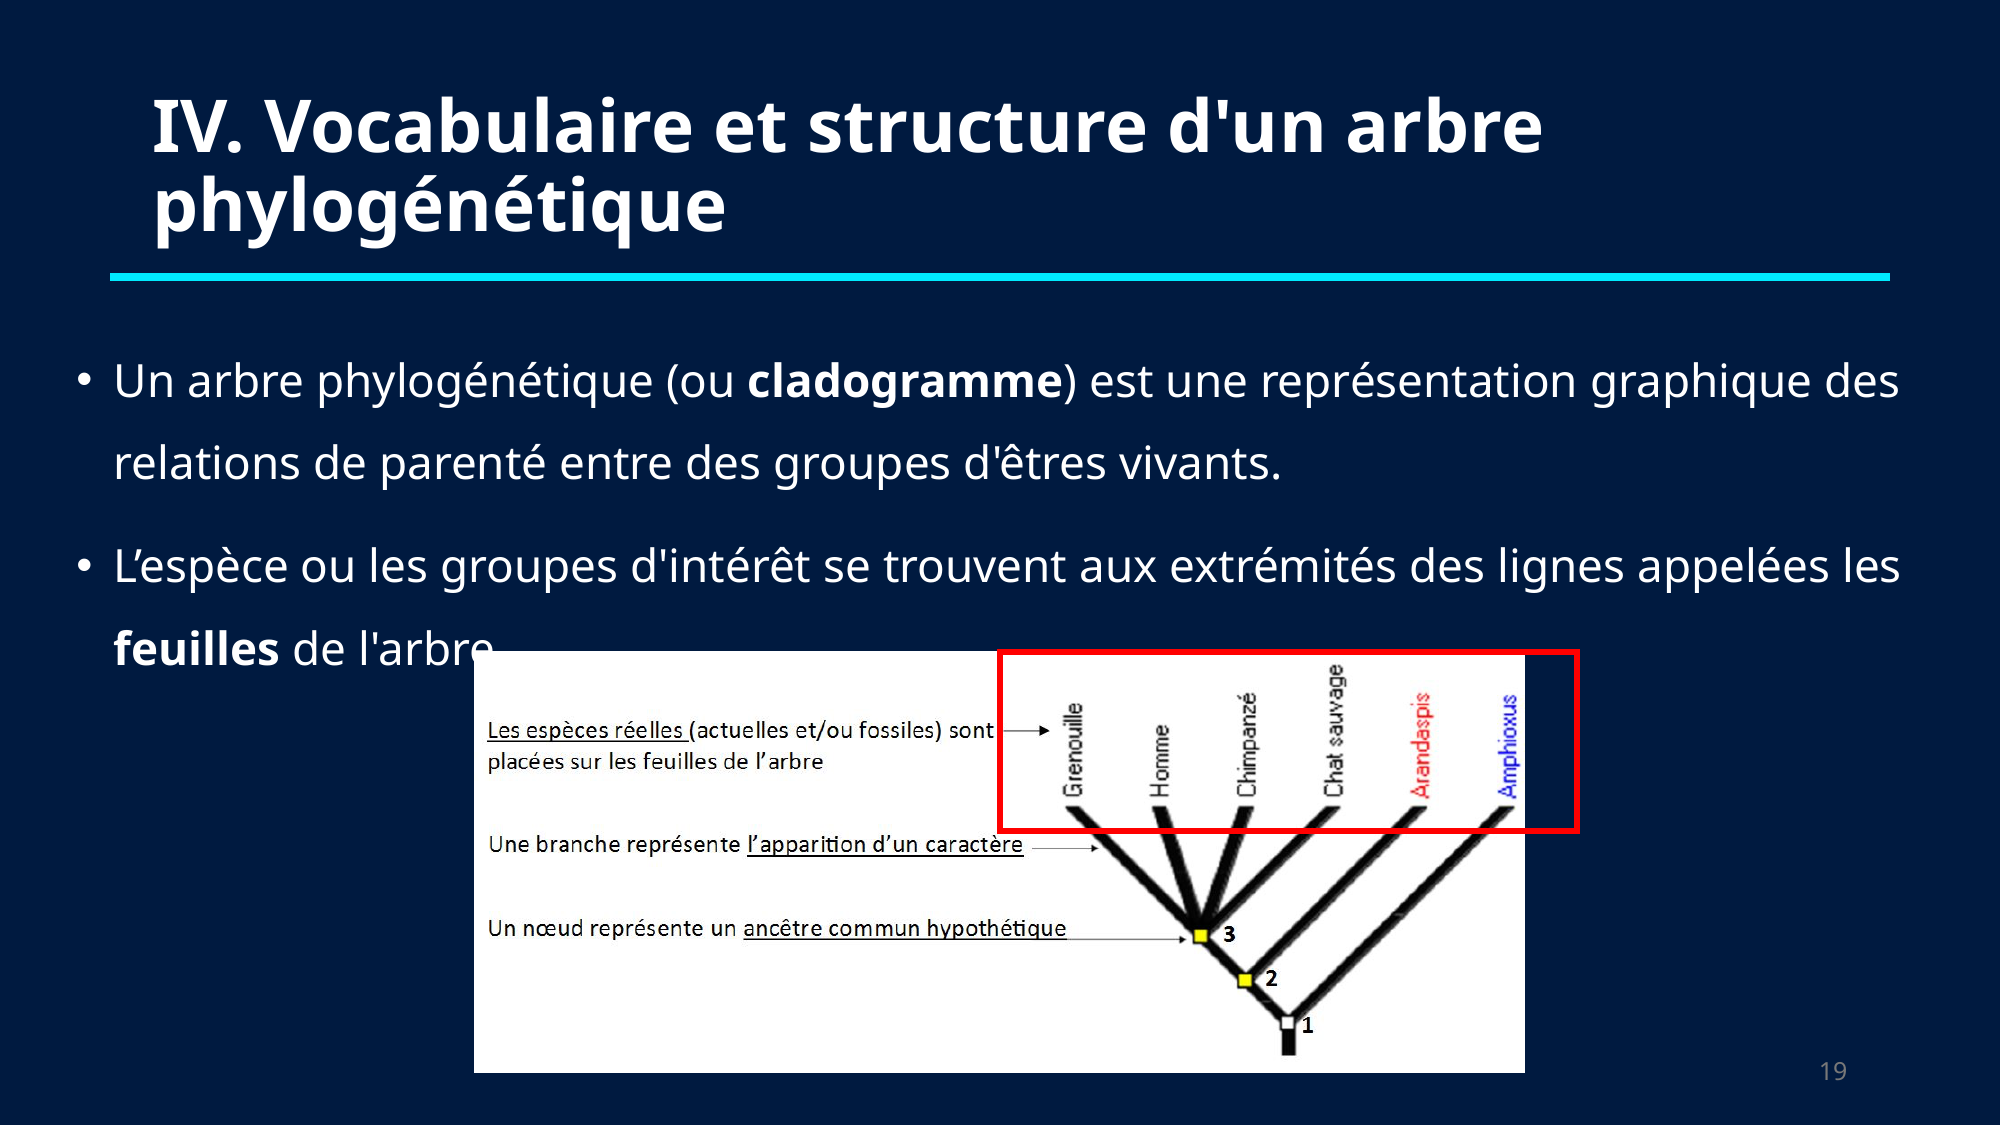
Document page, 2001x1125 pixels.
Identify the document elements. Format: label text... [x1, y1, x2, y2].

slide_number 18 [1412, 1042, 1863, 1103]
text_box [998, 650, 1579, 833]
picture [474, 651, 1526, 1074]
list Un arbre phylogénétique (ou cladogramme) est une représentation graphique des relations de parenté entre des groupes d'êtres vivants. L’espèce ou les groupes d'intérêt se trouvent aux extrémités des lignes appelées les feuilles de l'arbre. [61, 316, 1945, 1083]
title IV. Vocabulaire et structure d'un arbre phylogénétique [137, 59, 1863, 273]
